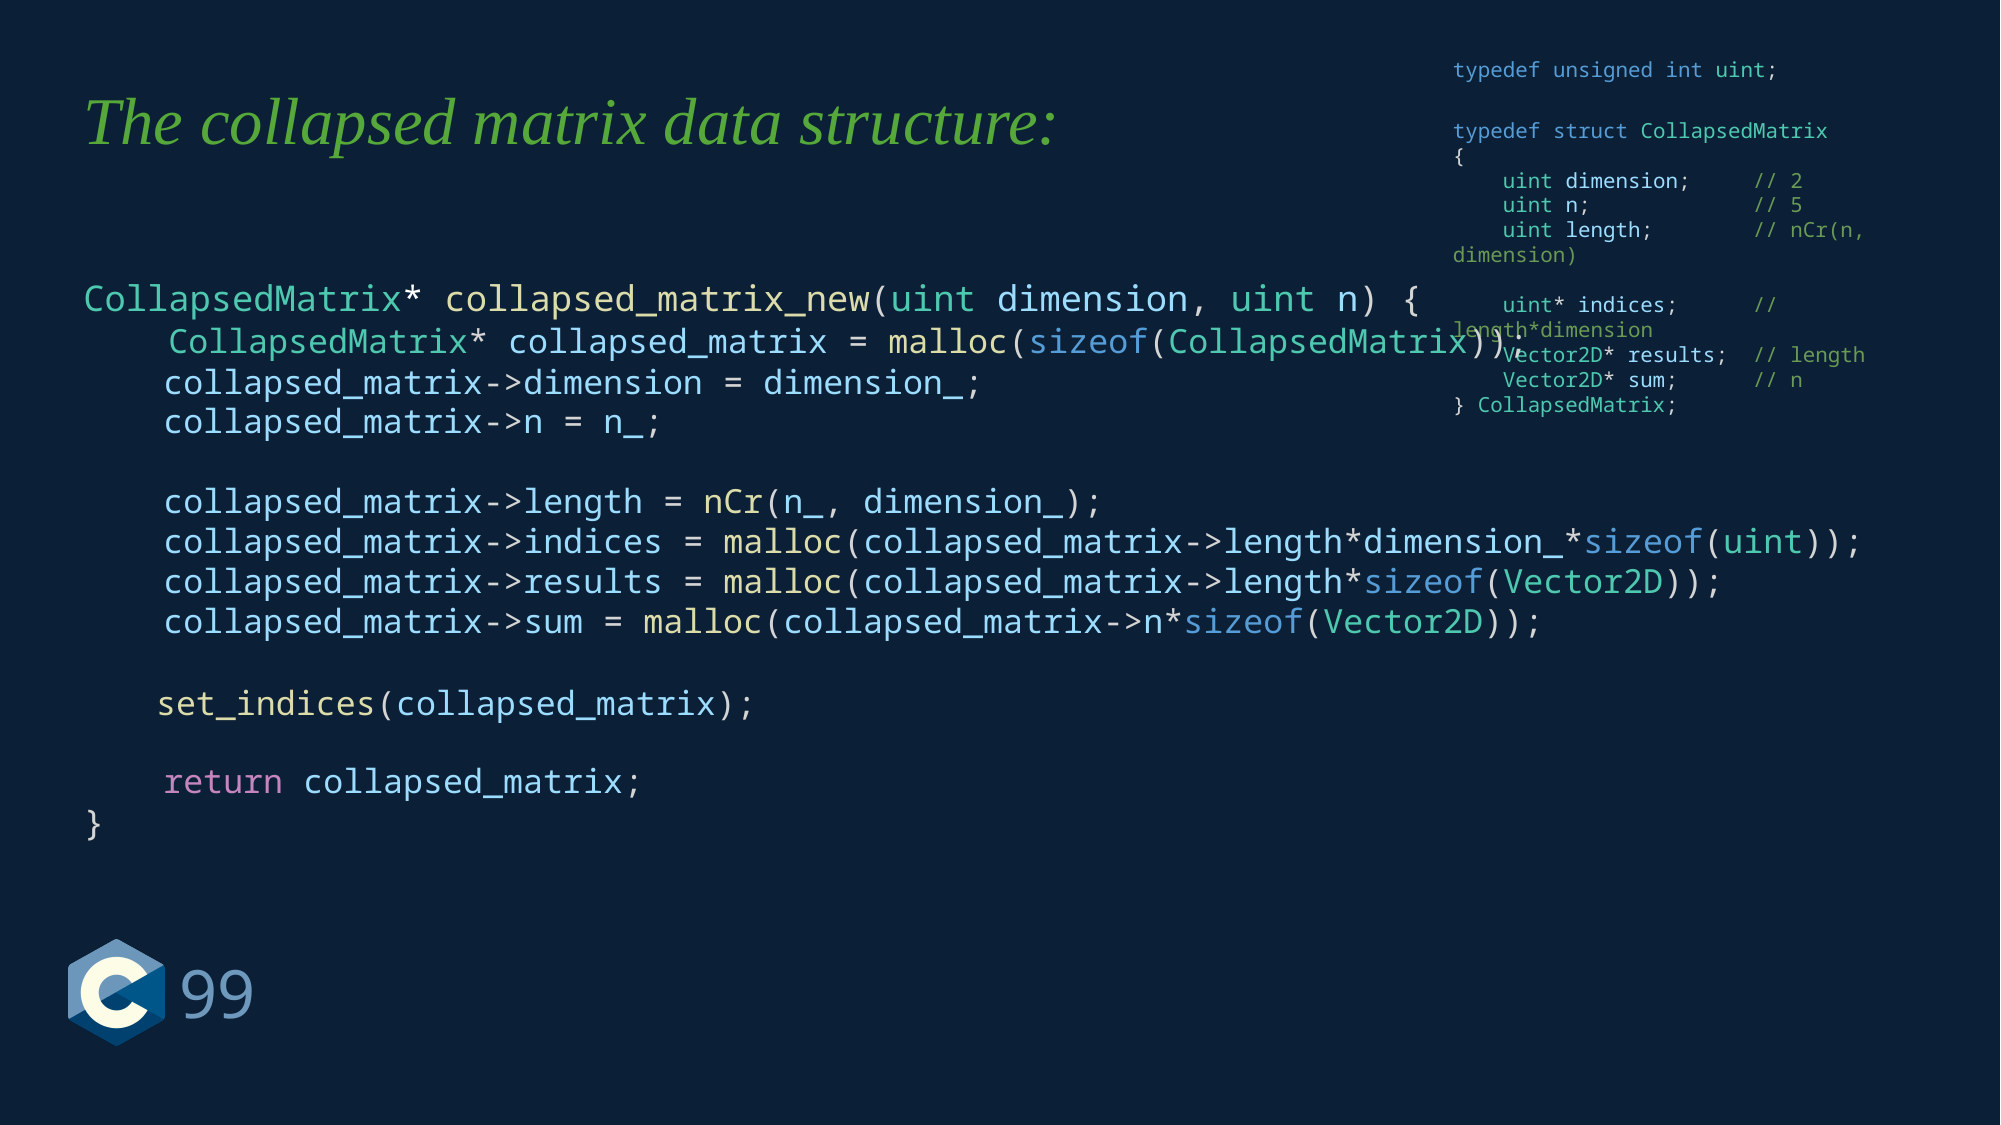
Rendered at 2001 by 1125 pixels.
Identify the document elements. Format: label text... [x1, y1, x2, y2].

text_box CollapsedMatrix* collapsed_matrix_new(uint dimension, uint n) { CollapsedMatrix* collapsed_matrix = malloc(sizeof(CollapsedMatrix)); collapsed_matrix->dimension = dimension_; collapsed_matrix->n = n_; collapsed_matrix->length = nCr(n_, dimension_); collapsed_matrix->indices = malloc(collapsed_matrix->length*dimension_*sizeof(uint)); collapsed_matrix->results = malloc(collapsed_matrix->length*sizeof(Vector2D)); collapsed_matrix->sum = malloc(collapsed_matrix->n*sizeof(Vector2D)); return collapsed_matrix; } [68, 268, 2000, 850]
text_box set_indices(collapsed_matrix); [141, 674, 1142, 730]
text_box The collapsed matrix data structure: [68, 70, 1086, 166]
text_box typedef unsigned int uint; [1438, 49, 2000, 89]
picture [68, 939, 165, 1046]
text_box 99 [165, 944, 280, 1040]
text_box typedef struct CollapsedMatrix { uint dimension; // 2 uint n; // 5 uint length; // nCr(n, dimension) uint* indices; // length*dimension Vector2D* results; // length Vector2D* sum; // n } CollapsedMatrix; [1438, 109, 2000, 268]
